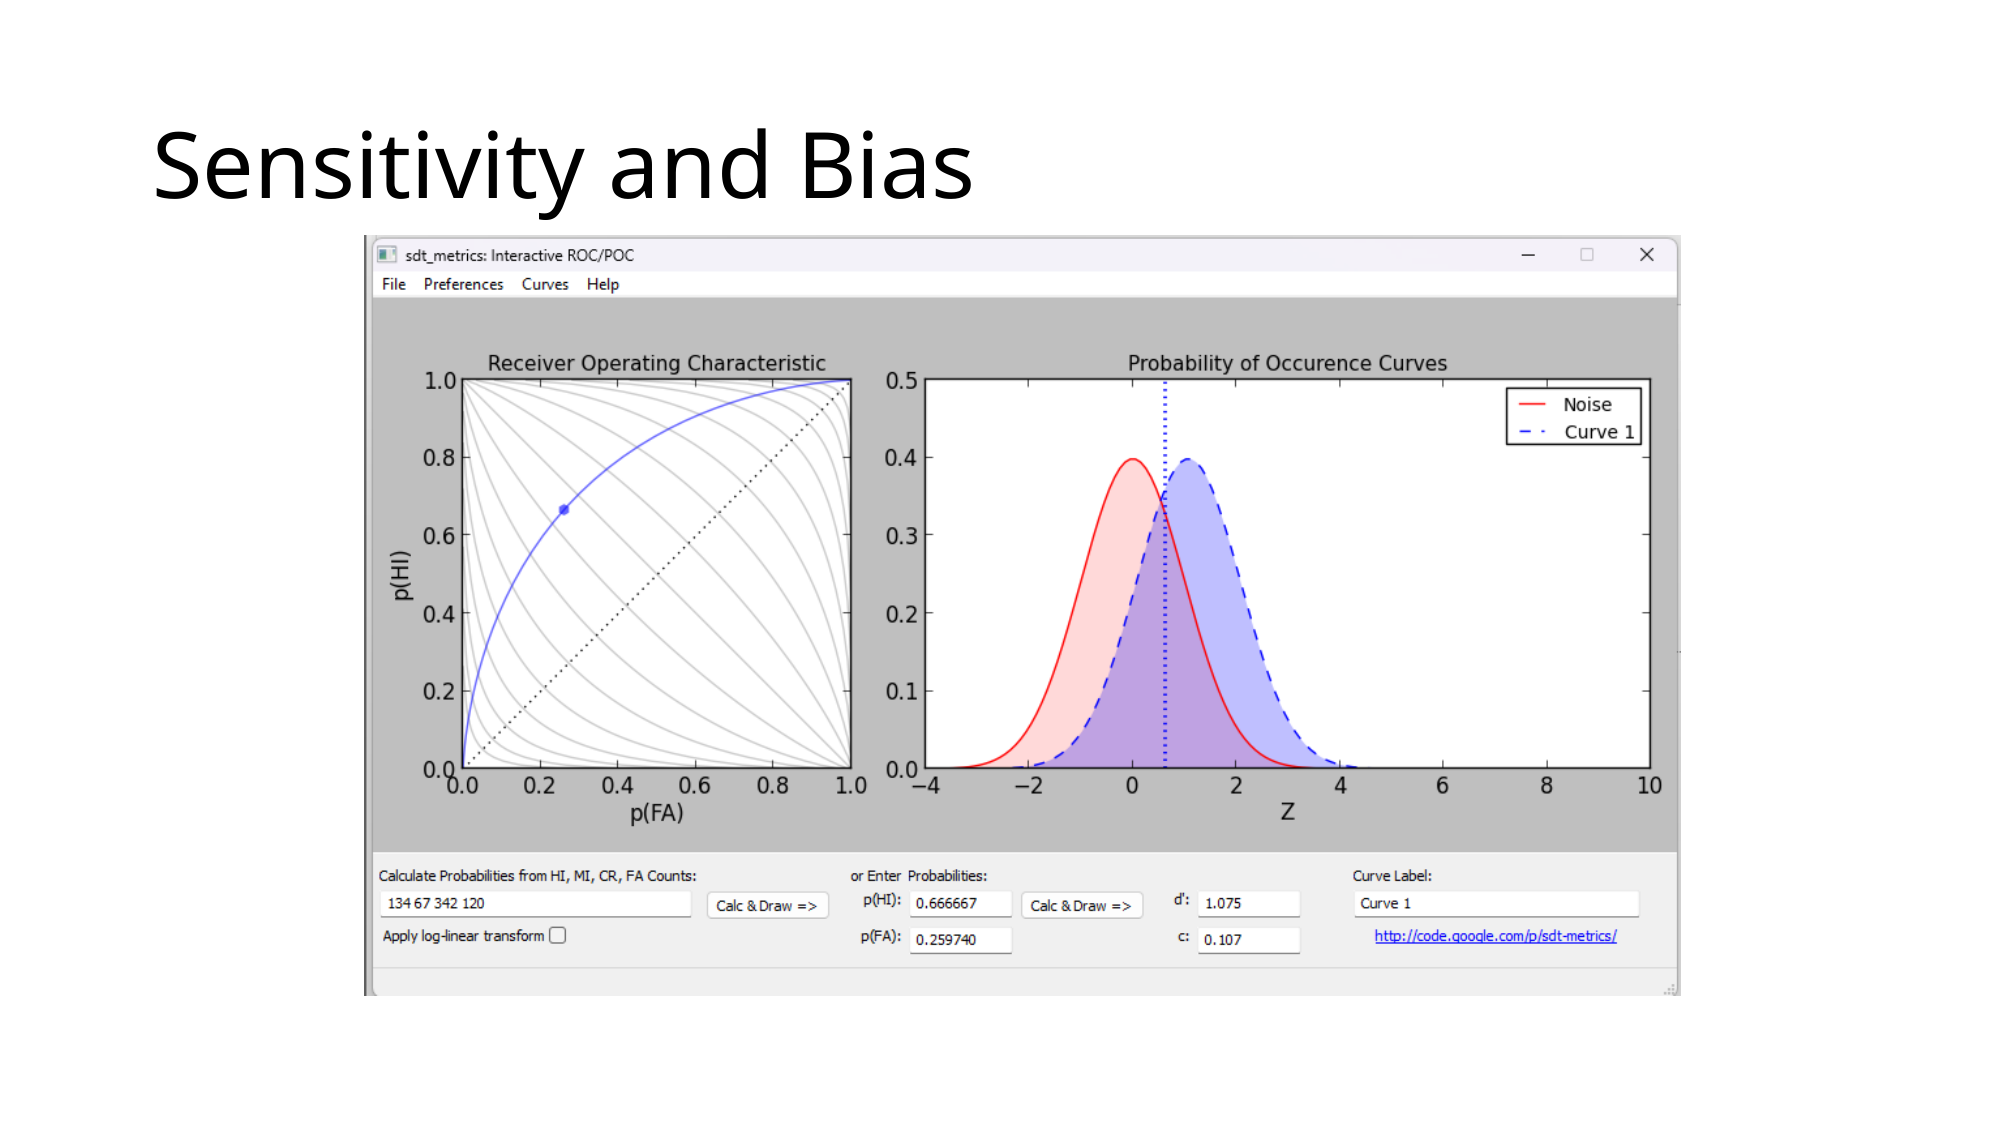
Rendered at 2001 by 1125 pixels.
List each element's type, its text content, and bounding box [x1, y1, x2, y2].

title Sensitivity and Bias [137, 59, 1863, 278]
picture [364, 235, 1681, 996]
